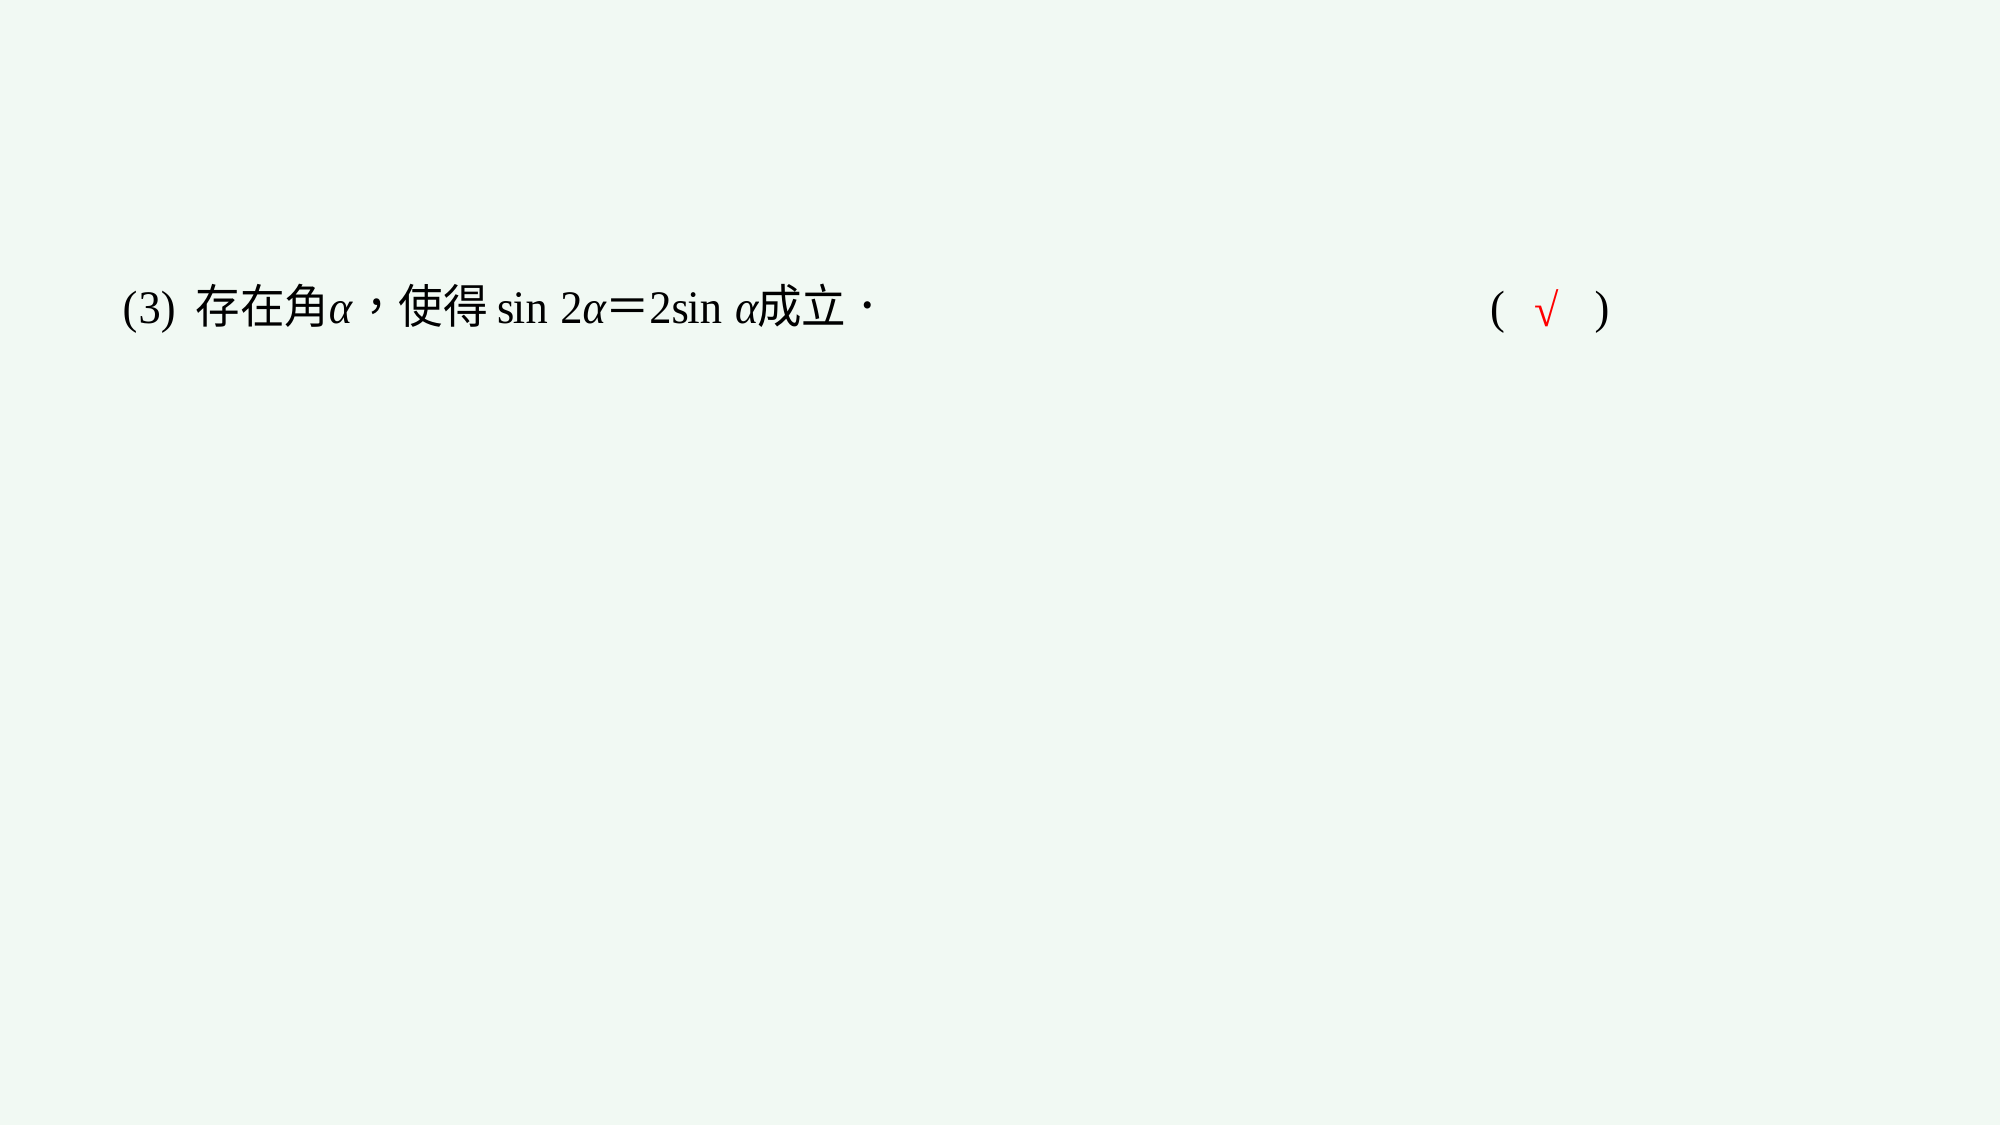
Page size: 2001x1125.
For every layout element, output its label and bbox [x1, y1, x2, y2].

text_box [1534, 276, 2000, 347]
text_box [122, 273, 1881, 344]
